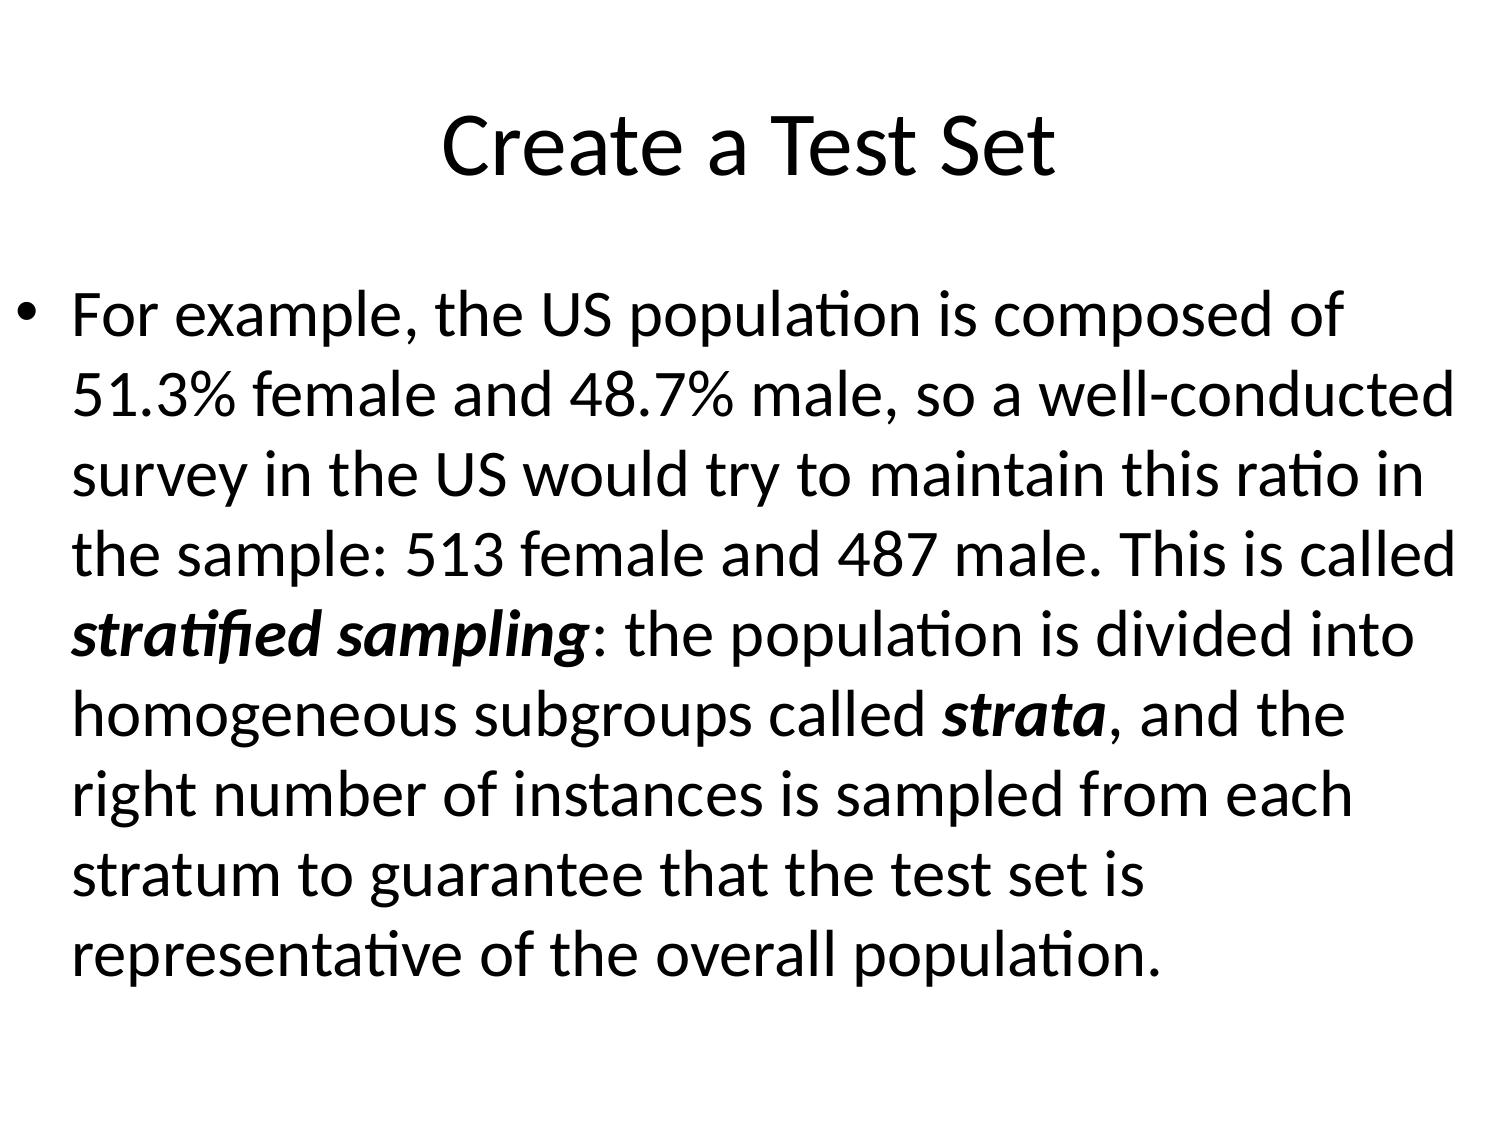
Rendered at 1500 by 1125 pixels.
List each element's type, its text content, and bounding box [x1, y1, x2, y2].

title Create a Test Set [75, 45, 1425, 233]
list For example, the US population is composed of 51.3% female and 48.7% male, so a well-conducted survey in the US would try to maintain this ratio in the sample: 513 female and 487 male. This is called stratified sampling: the population is divided into homogeneous subgroups called strata, and the right number of instances is sampled from each stratum to guarantee that the test set is representative of the overall population. [0, 262, 1500, 1005]
